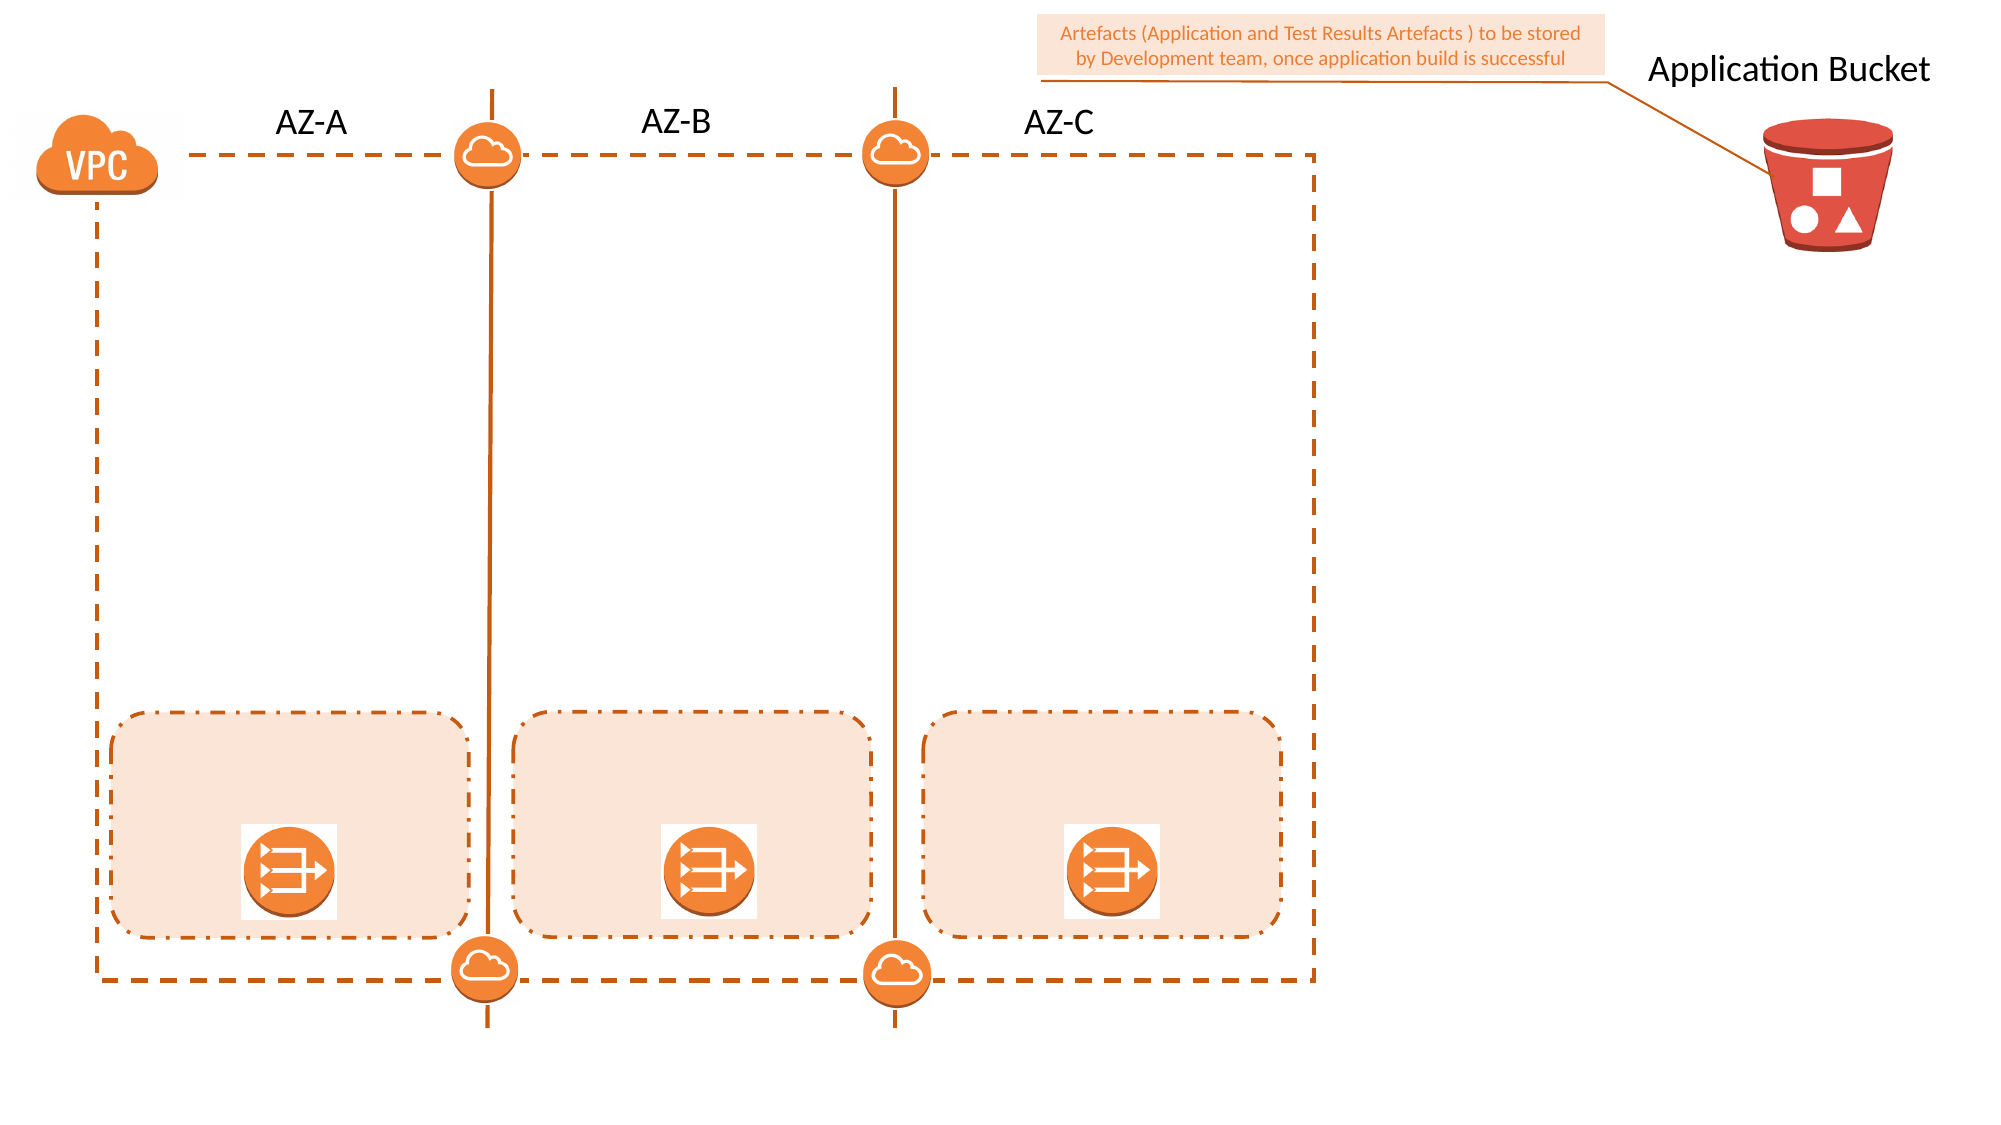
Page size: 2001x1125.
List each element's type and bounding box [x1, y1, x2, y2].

text_box [9, 14, 1989, 1029]
